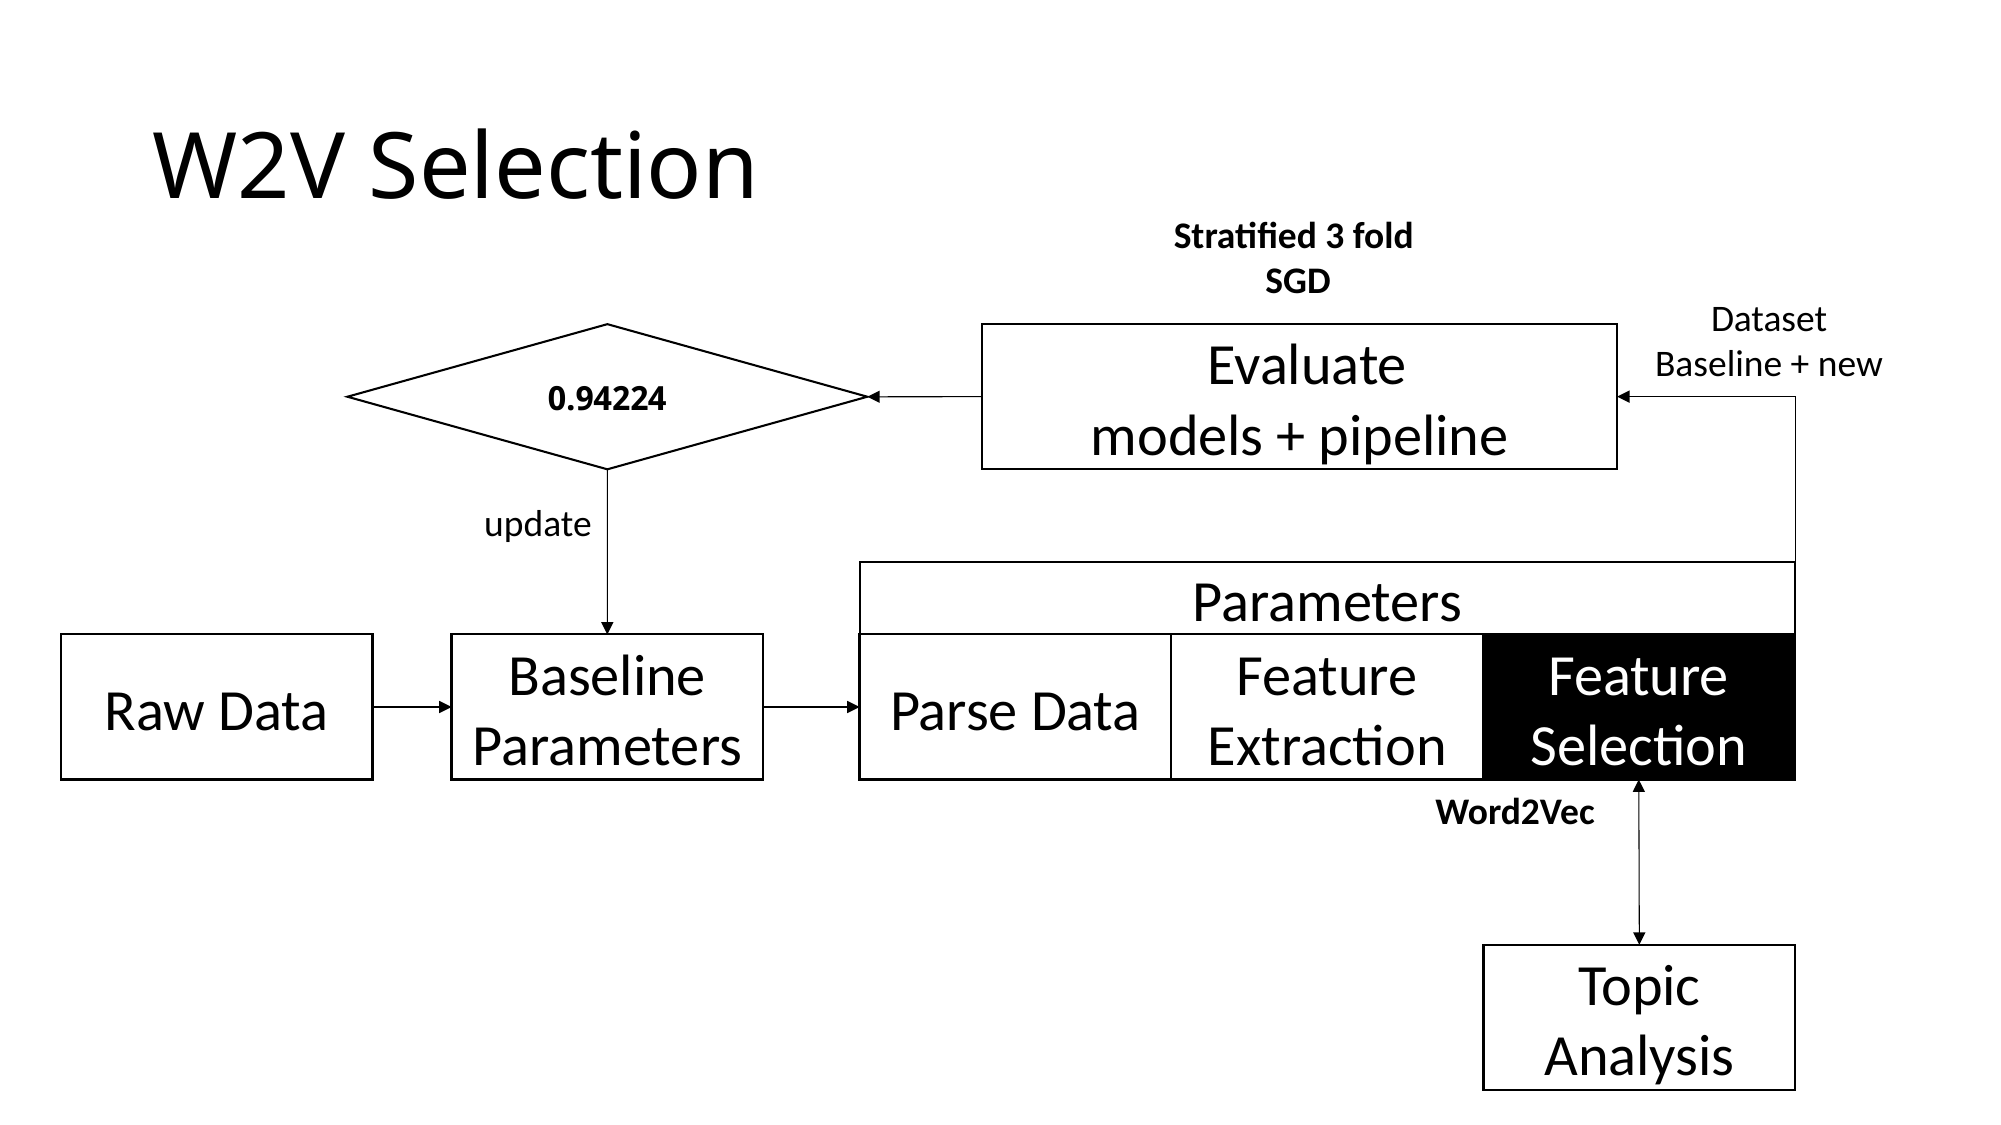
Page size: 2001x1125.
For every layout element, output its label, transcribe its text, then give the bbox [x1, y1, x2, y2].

text_box Dataset Baseline + new [1640, 286, 1899, 392]
title W2V Selection [137, 59, 1863, 278]
text_box Parse Data [858, 633, 1170, 781]
text_box Raw Data [60, 633, 374, 781]
text_box Word2Vec [1420, 779, 1610, 840]
text_box Feature Extraction [1170, 635, 1482, 781]
text_box update [469, 491, 607, 551]
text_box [1617, 396, 1795, 708]
text_box Feature Selection [1482, 635, 1796, 781]
text_box Stratified 3 fold SGD [1158, 203, 1438, 309]
text_box Baseline Parameters [450, 633, 764, 781]
text_box Topic Analysis [1482, 944, 1796, 1091]
text_box Evaluate models + pipeline [981, 323, 1618, 470]
text_box 0.94224 [343, 323, 868, 471]
text_box Parameters [859, 561, 1617, 635]
